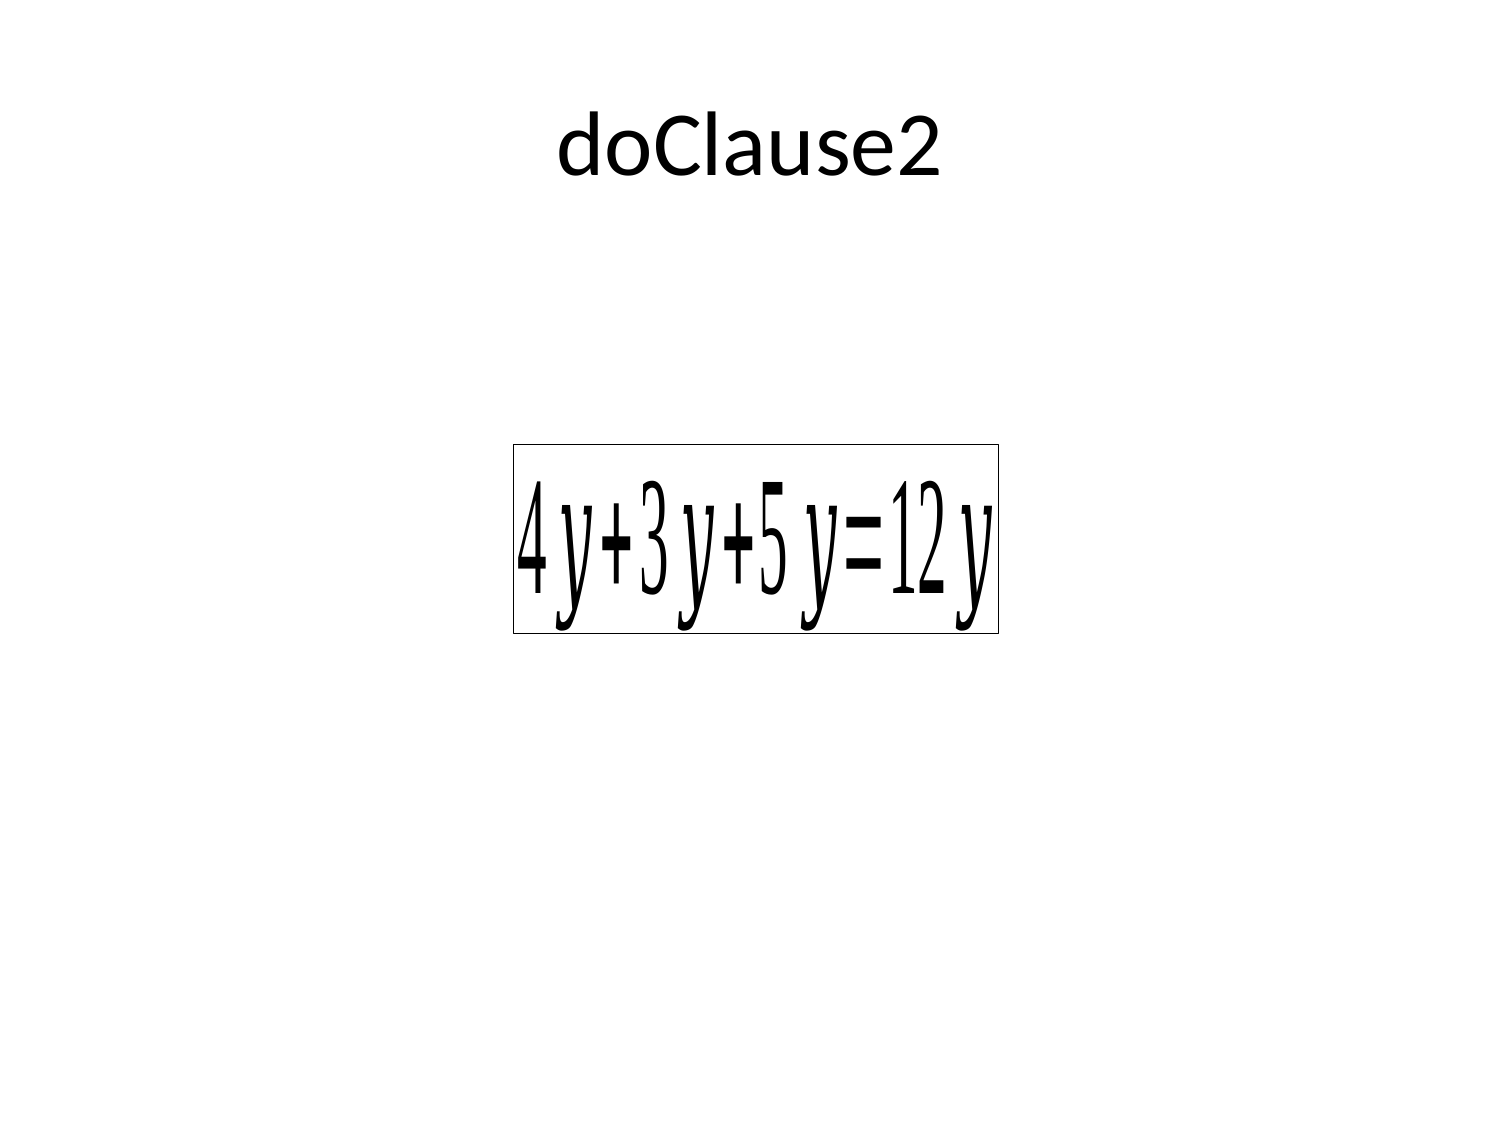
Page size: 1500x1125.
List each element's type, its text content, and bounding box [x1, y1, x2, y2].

title doClause2 [75, 45, 1425, 233]
